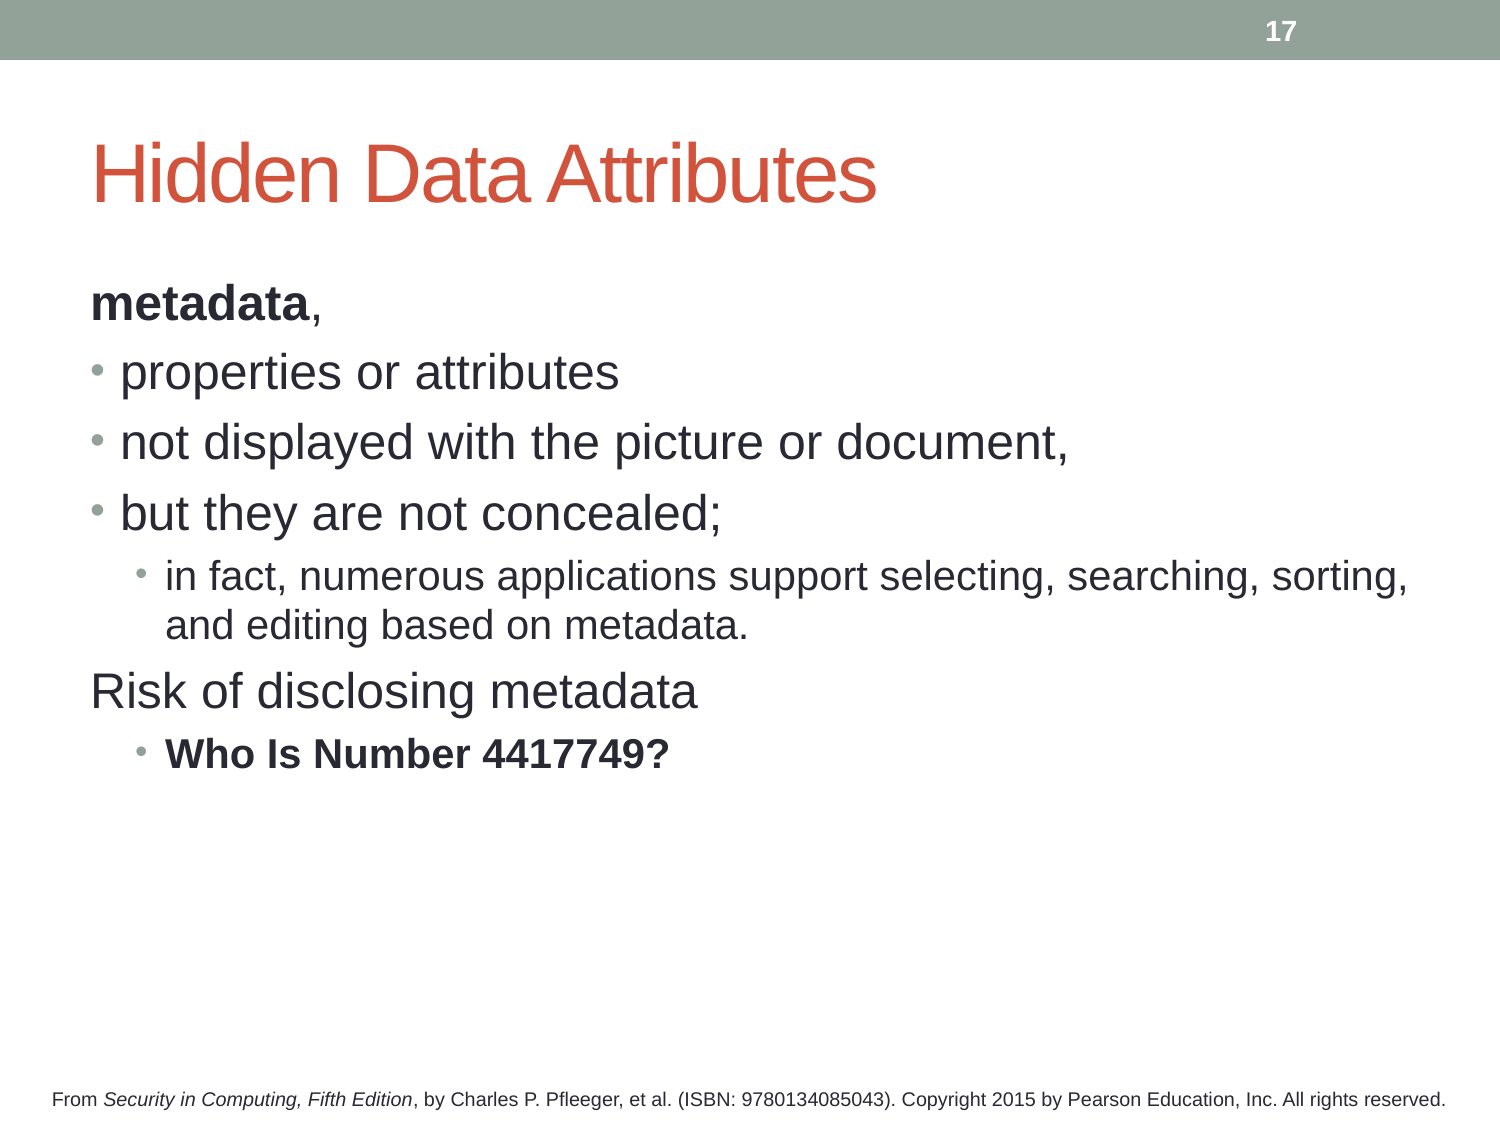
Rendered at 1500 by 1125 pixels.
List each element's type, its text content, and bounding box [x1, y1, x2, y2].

slide_number 17 [1250, 3, 1425, 57]
footer From Security in Computing, Fifth Edition, by Charles P. Pfleeger, et al. (ISBN: 9780134085043). Copyright 2015 by Pearson Education, Inc. All rights reserved. [0, 1071, 1500, 1125]
title Hidden Data Attributes [75, 87, 1425, 250]
list metadata, properties or attributes not displayed with the picture or document, but they are not concealed; in fact, numerous applications support selecting, searching, sorting, and editing based on metadata. Risk of disclosing metadata Who Is Number 4417749? [75, 262, 1425, 1063]
